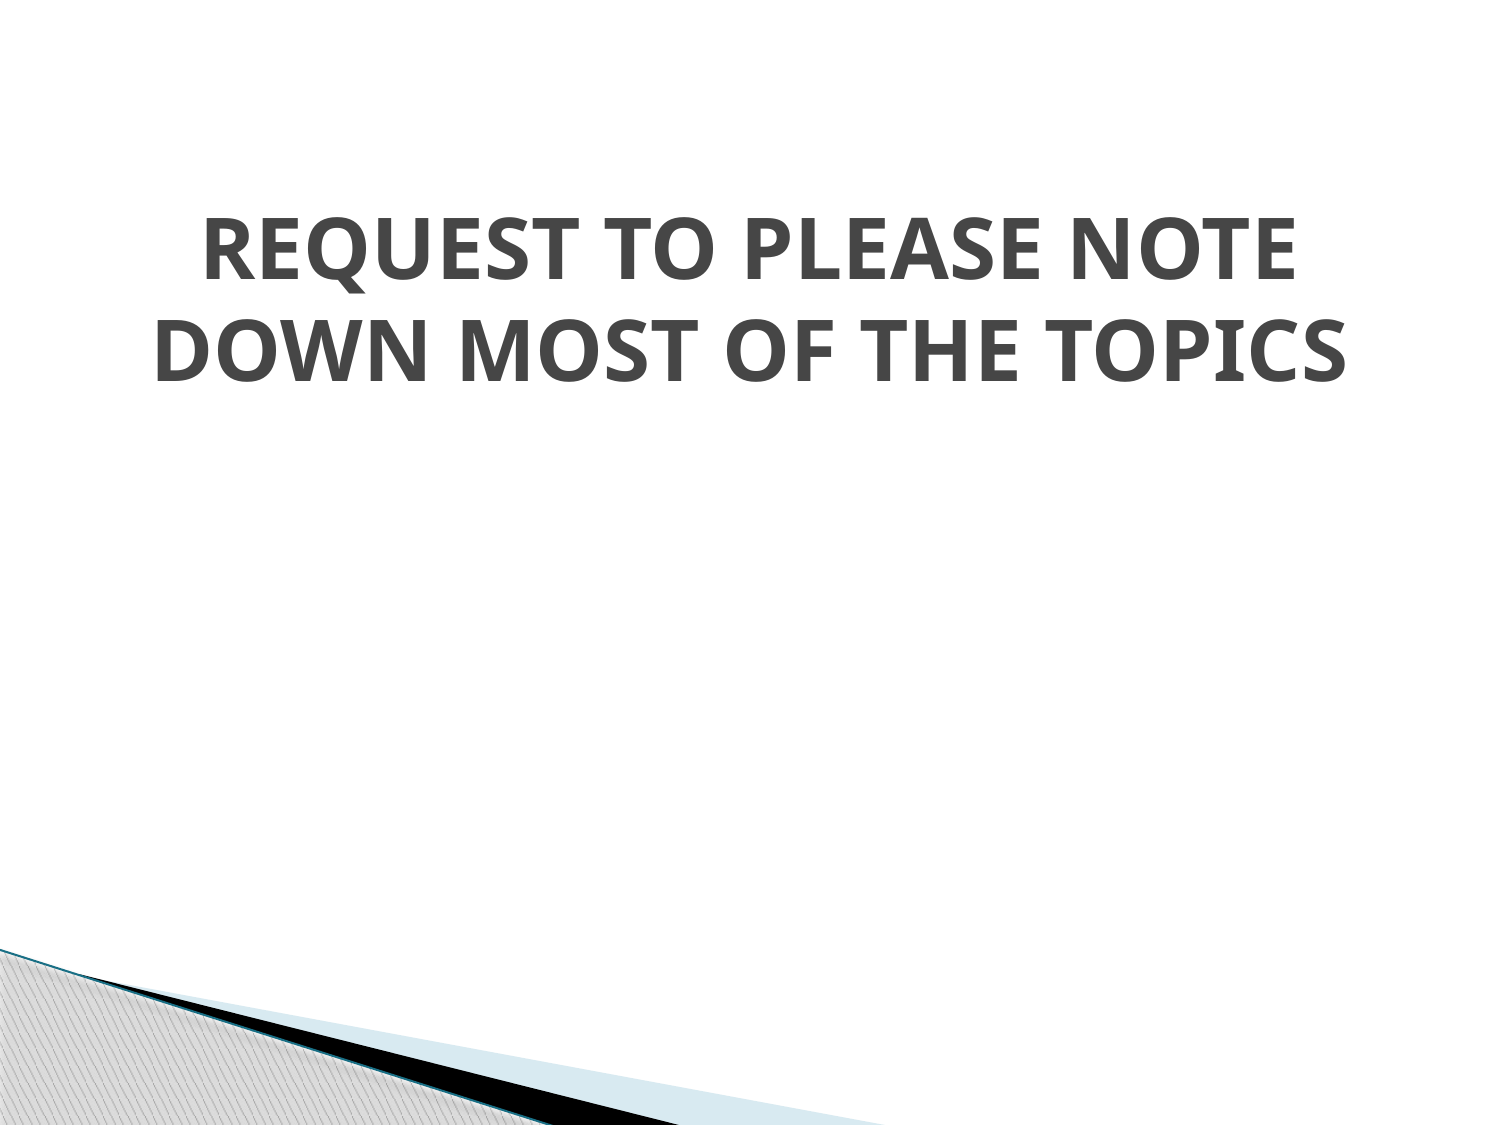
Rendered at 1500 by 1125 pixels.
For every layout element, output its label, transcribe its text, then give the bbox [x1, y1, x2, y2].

title REQUEST TO PLEASE NOTE DOWN MOST OF THE TOPICS [75, 45, 1425, 650]
